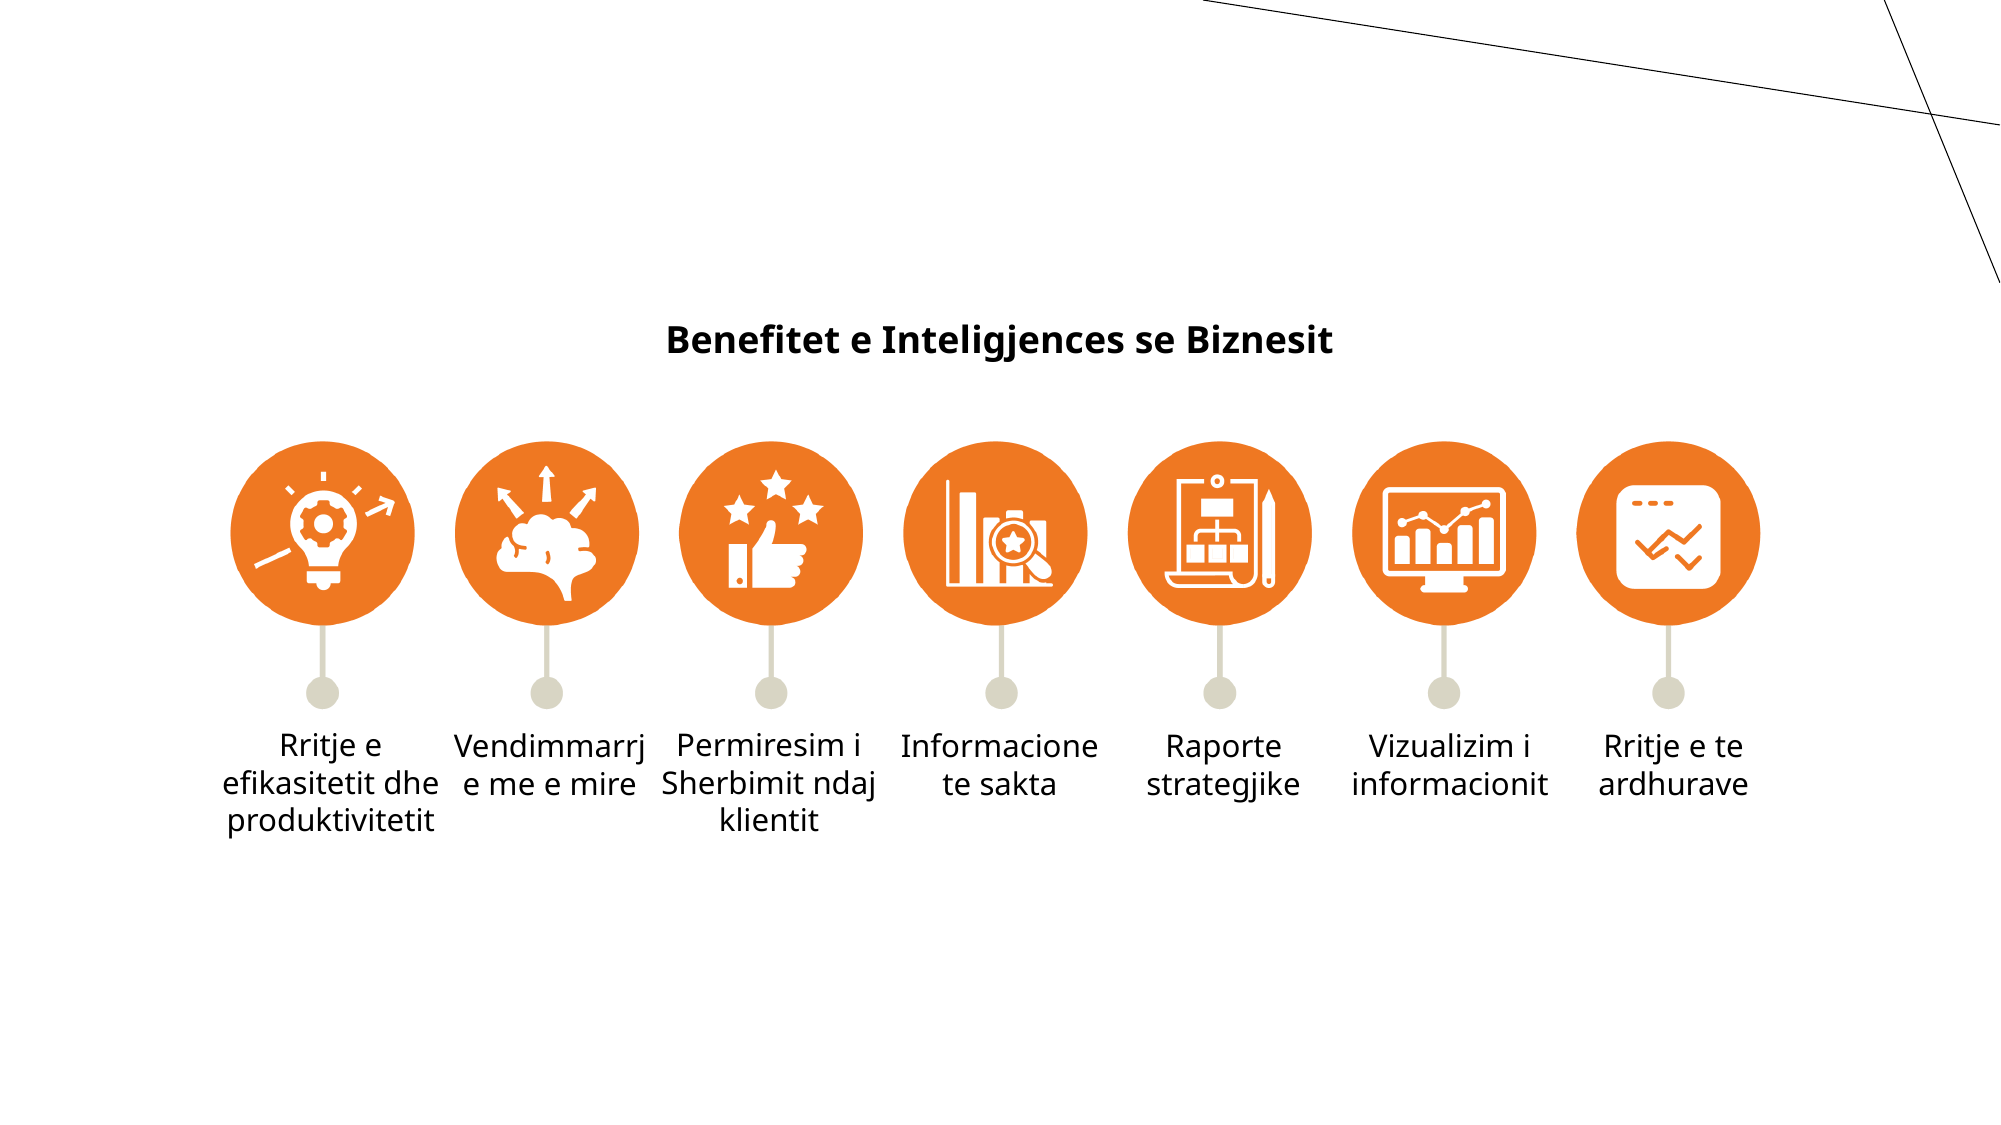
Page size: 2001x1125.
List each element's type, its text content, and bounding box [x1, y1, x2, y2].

text_box Rritje e te ardhurave [1555, 719, 1792, 809]
picture [167, 406, 1833, 719]
text_box Rritje e efikasitetit dhe produktivitetit [203, 719, 459, 846]
text_box Benefitet e Inteligjences se Biznesit [606, 308, 1394, 369]
text_box Informacione te sakta [882, 719, 1106, 809]
text_box Vizualizim i informacionit [1332, 719, 1555, 809]
text_box Vendimmarrje me e mire [459, 719, 668, 809]
text_box Permiresim i Sherbimit ndaj klientit [641, 719, 897, 846]
text_box Raporte strategjike [1106, 719, 1332, 809]
